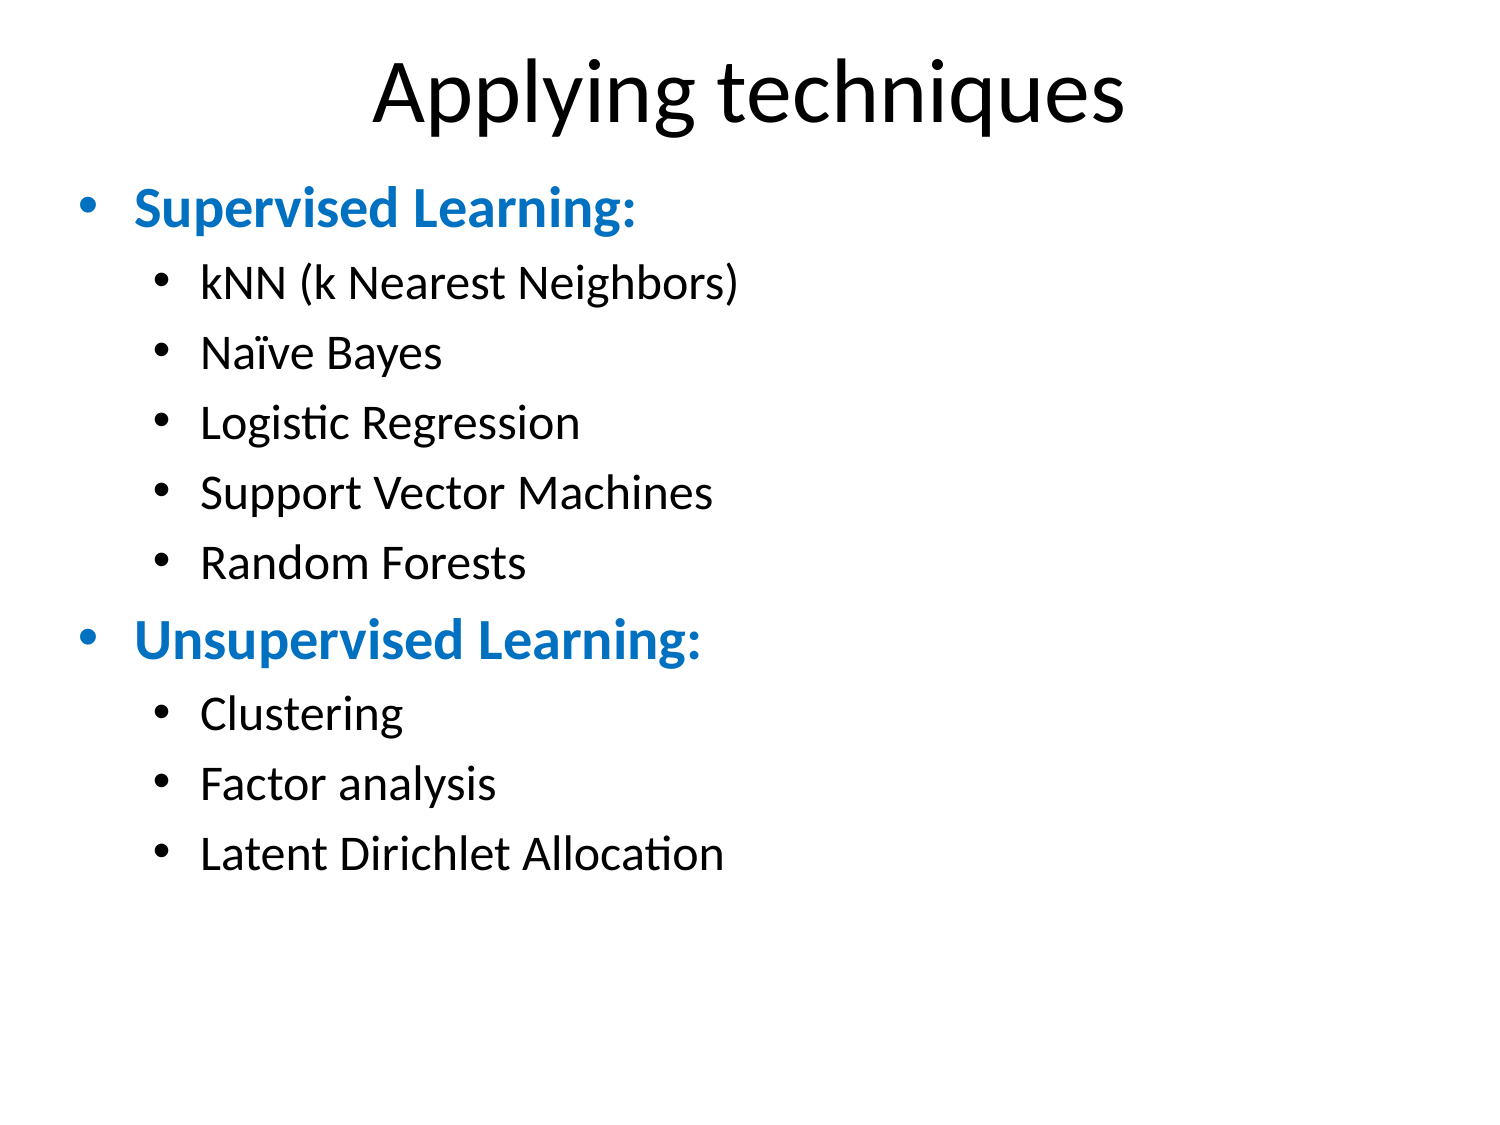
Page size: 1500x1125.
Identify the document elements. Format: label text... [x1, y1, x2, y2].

title Applying techniques [75, 10, 1425, 161]
list Supervised Learning: kNN (k Nearest Neighbors) Naïve Bayes Logistic Regression Support Vector Machines Random Forests Unsupervised Learning: Clustering Factor analysis Latent Dirichlet Allocation [63, 161, 1442, 1005]
